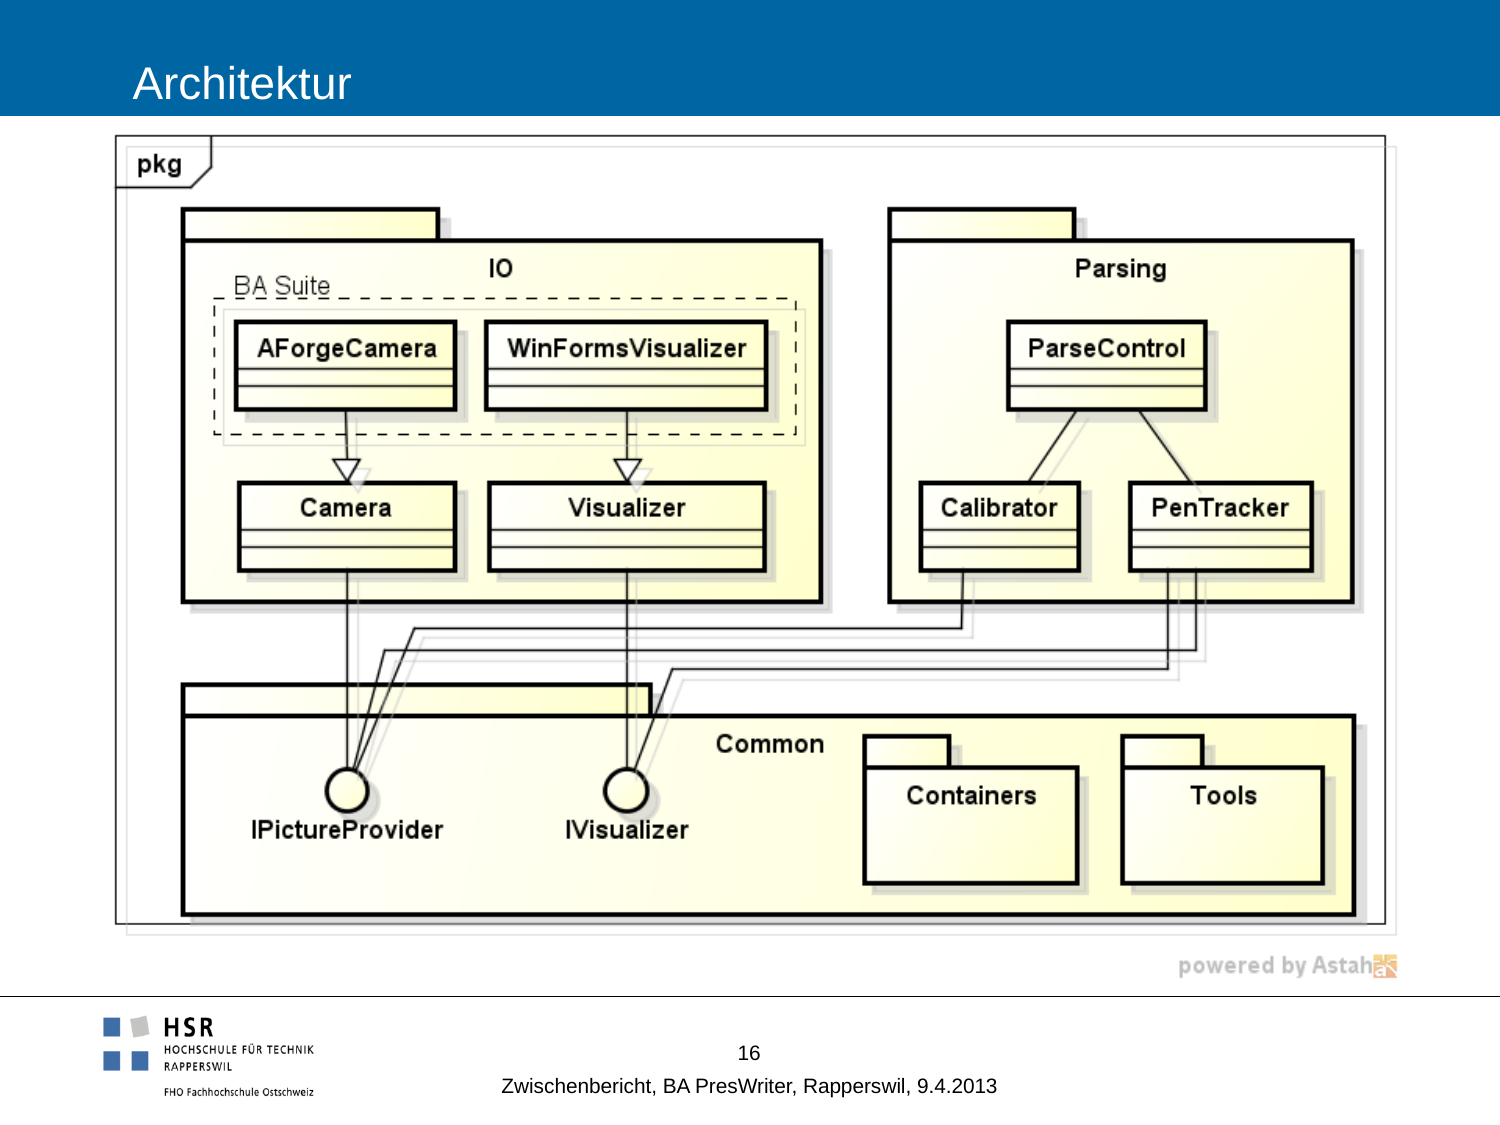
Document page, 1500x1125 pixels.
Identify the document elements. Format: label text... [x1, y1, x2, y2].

picture [95, 115, 1405, 987]
title Architektur [0, 0, 1500, 116]
slide_number 16 [413, 1042, 1085, 1062]
footer Zwischenbericht, BA PresWriter, Rapperswil, 9.4.2013 [412, 1064, 1087, 1106]
picture [60, 1001, 327, 1111]
